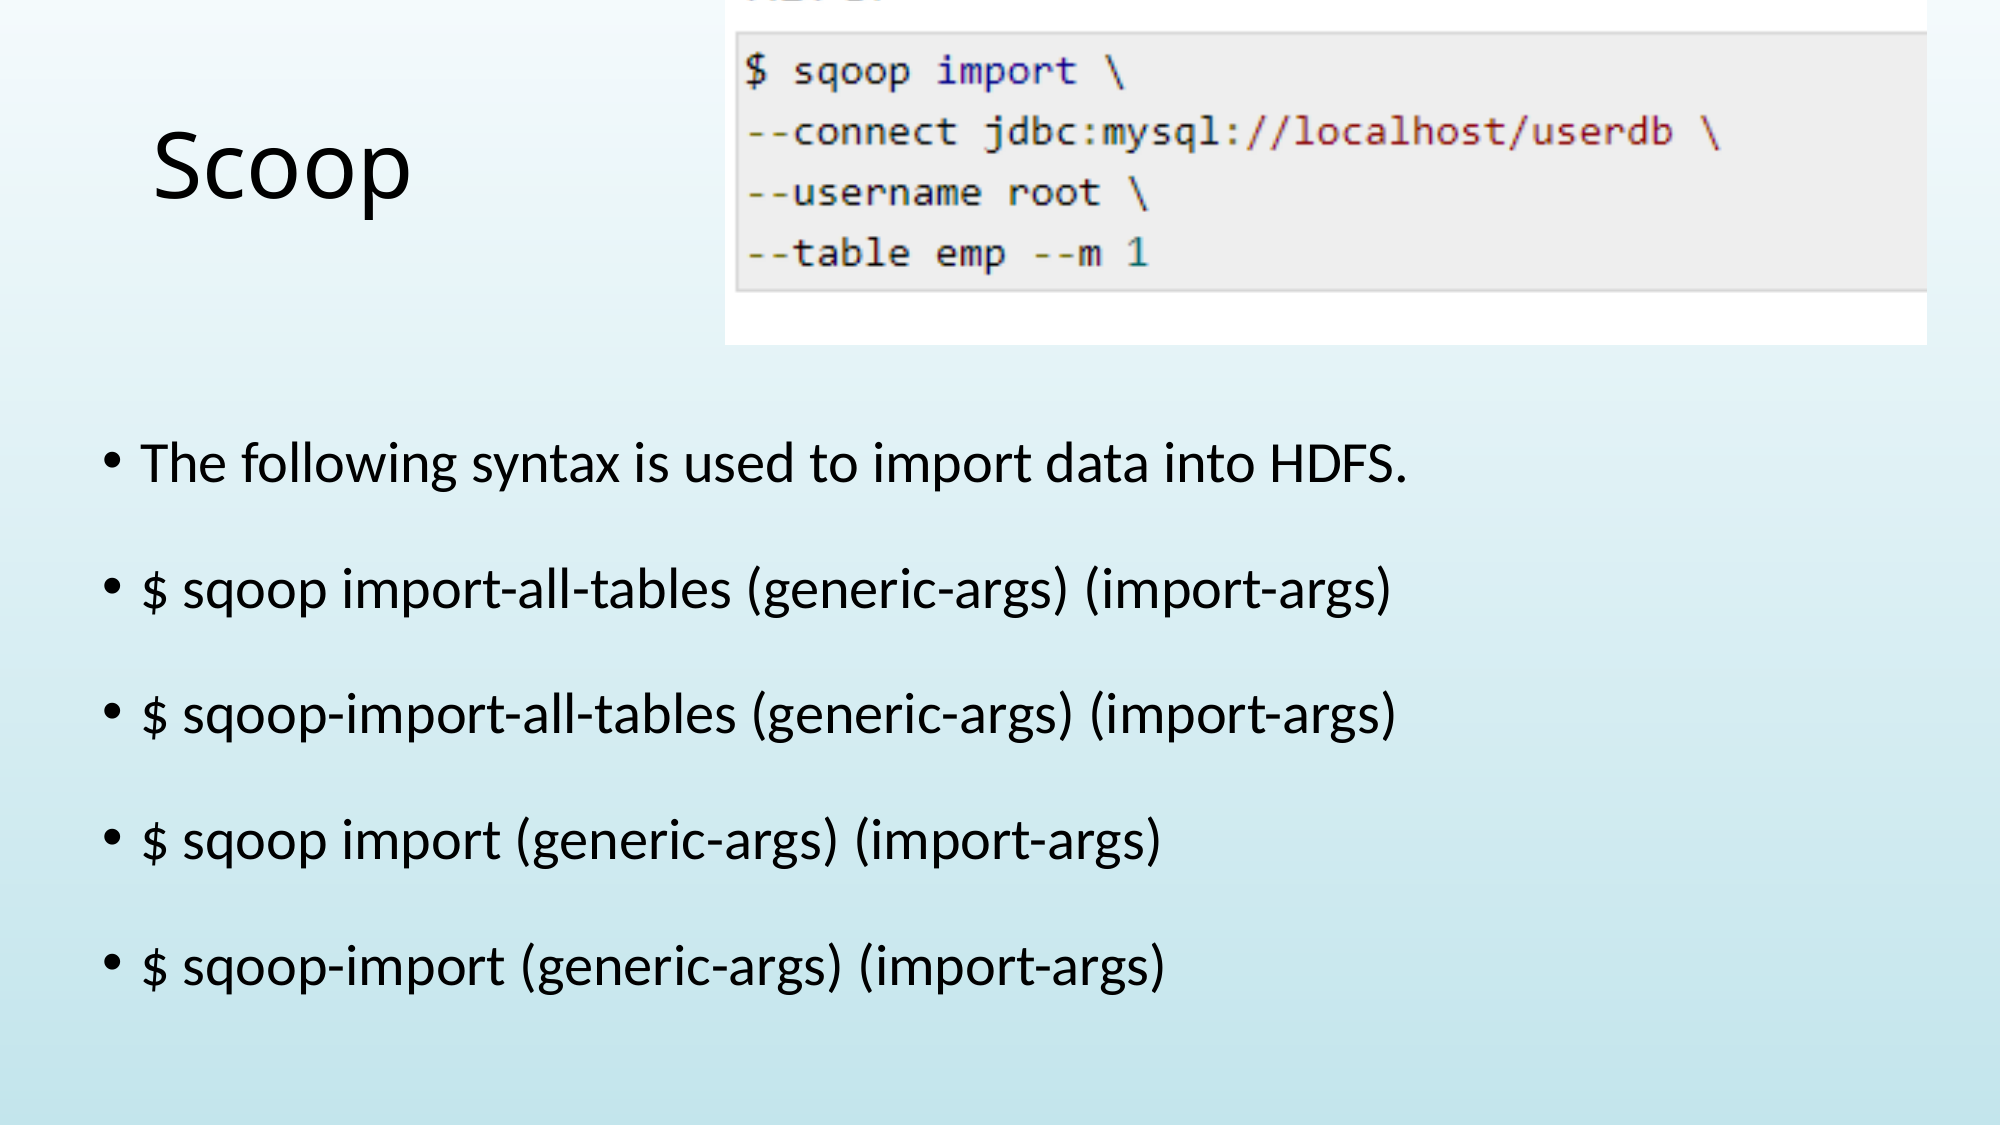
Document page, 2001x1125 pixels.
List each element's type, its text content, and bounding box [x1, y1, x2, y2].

picture [724, 0, 1927, 345]
title Scoop [137, 59, 724, 278]
list The following syntax is used to import data into HDFS. $ sqoop import-all-tables (generic-args) (import-args) $ sqoop-import-all-tables (generic-args) (import-args) $ sqoop import (generic-args) (import-args) $ sqoop-import (generic-args) (import-args) [87, 382, 1813, 1096]
